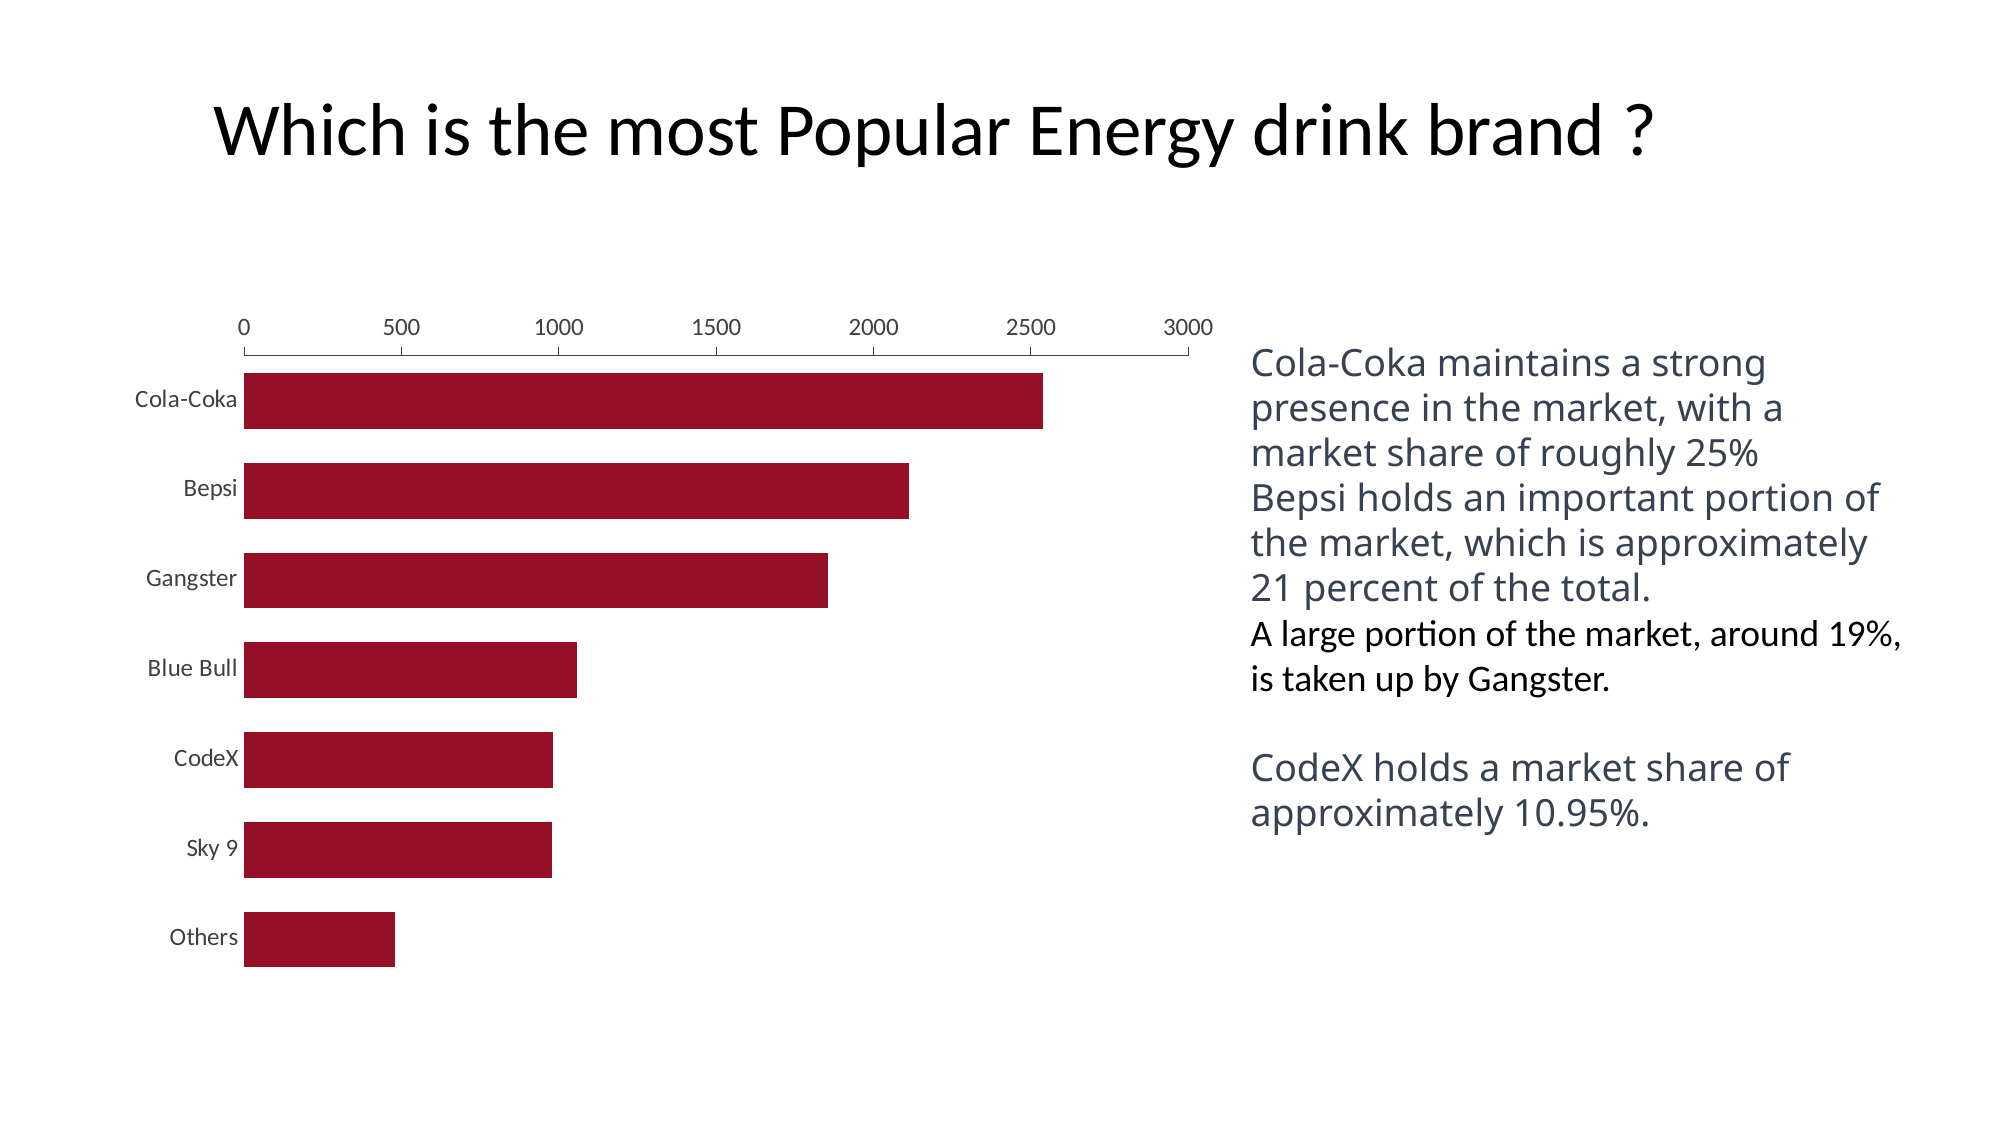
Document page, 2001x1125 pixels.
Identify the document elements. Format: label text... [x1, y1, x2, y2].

text_box Which is the most Popular Energy drink brand ? [198, 73, 1802, 179]
chart [112, 302, 1236, 999]
text_box Cola-Coka maintains a strong presence in the market, with a market share of roughly 25% Bepsi holds an important portion of the market, which is approximately 21 percent of the total. A large portion of the market, around 19%, is taken up by Gangster. CodeX holds a market share of approximately 10.95%. [1236, 331, 1926, 842]
